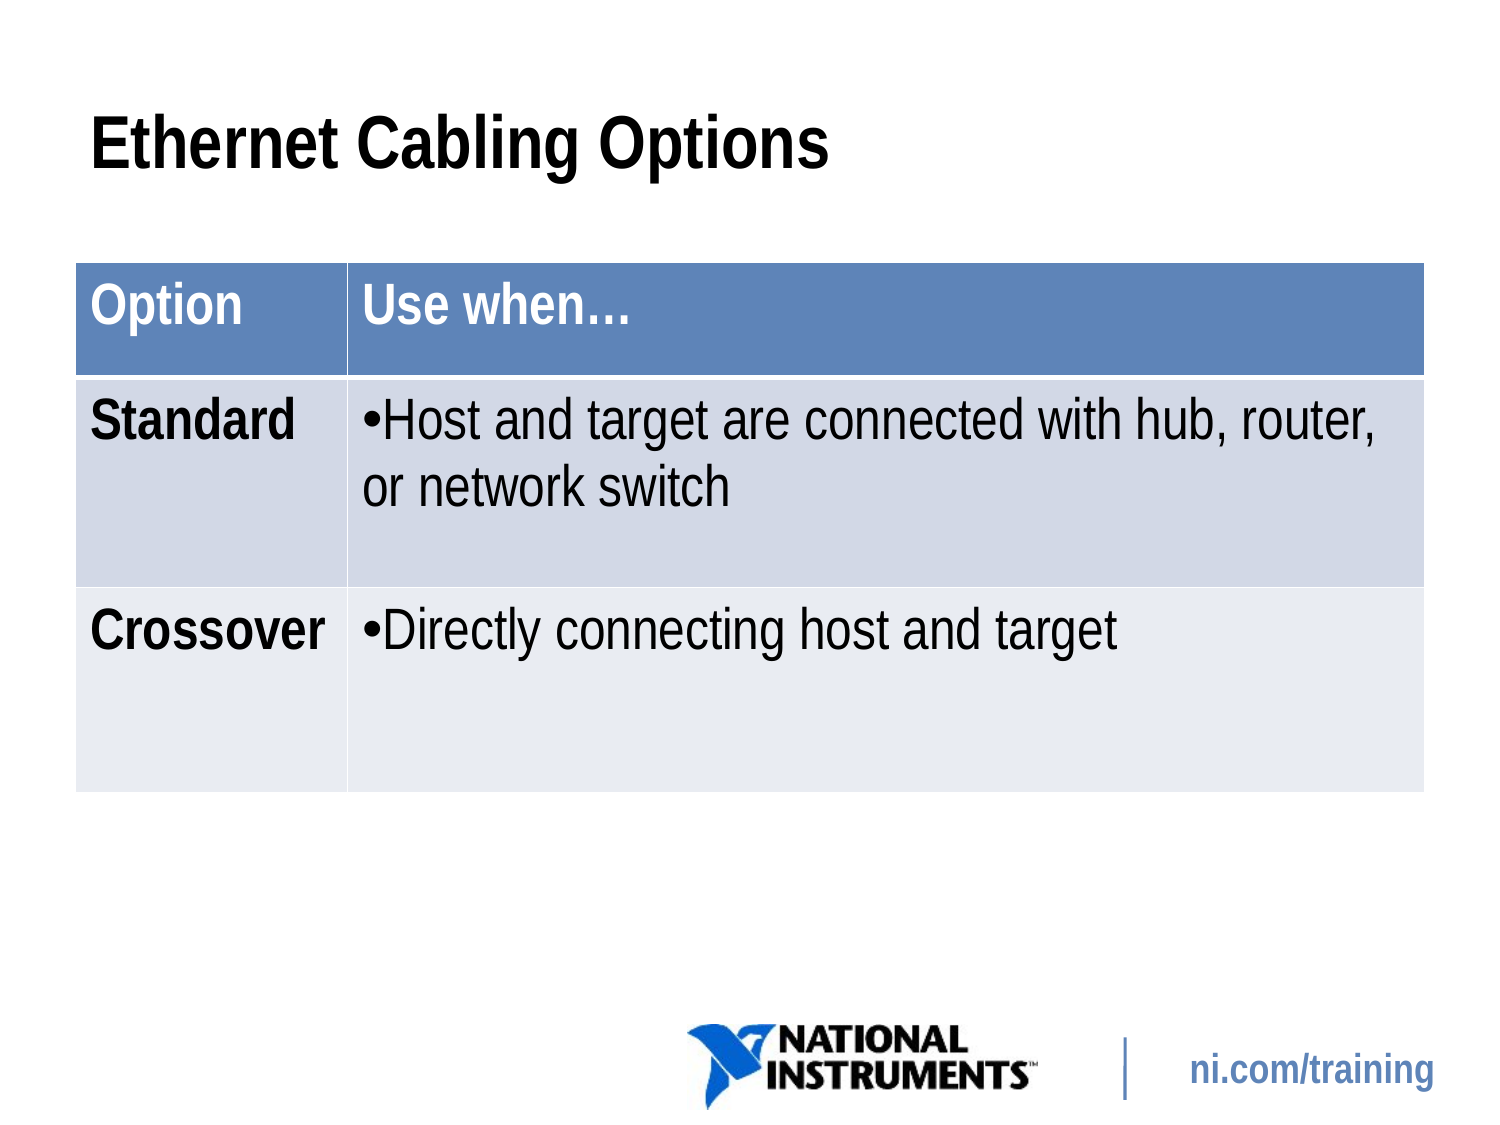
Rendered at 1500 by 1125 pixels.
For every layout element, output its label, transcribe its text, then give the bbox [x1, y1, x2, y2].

table_cell Crossover [76, 588, 347, 792]
table_header Use when… [348, 263, 1424, 375]
title Ethernet Cabling Options [75, 45, 1425, 233]
table_header Option [76, 263, 347, 375]
table_cell Directly connecting host and target [348, 588, 1424, 792]
table_cell Host and target are connected with hub, router, or network switch [348, 380, 1424, 587]
table_cell Standard [76, 380, 347, 587]
picture [687, 1024, 1038, 1110]
